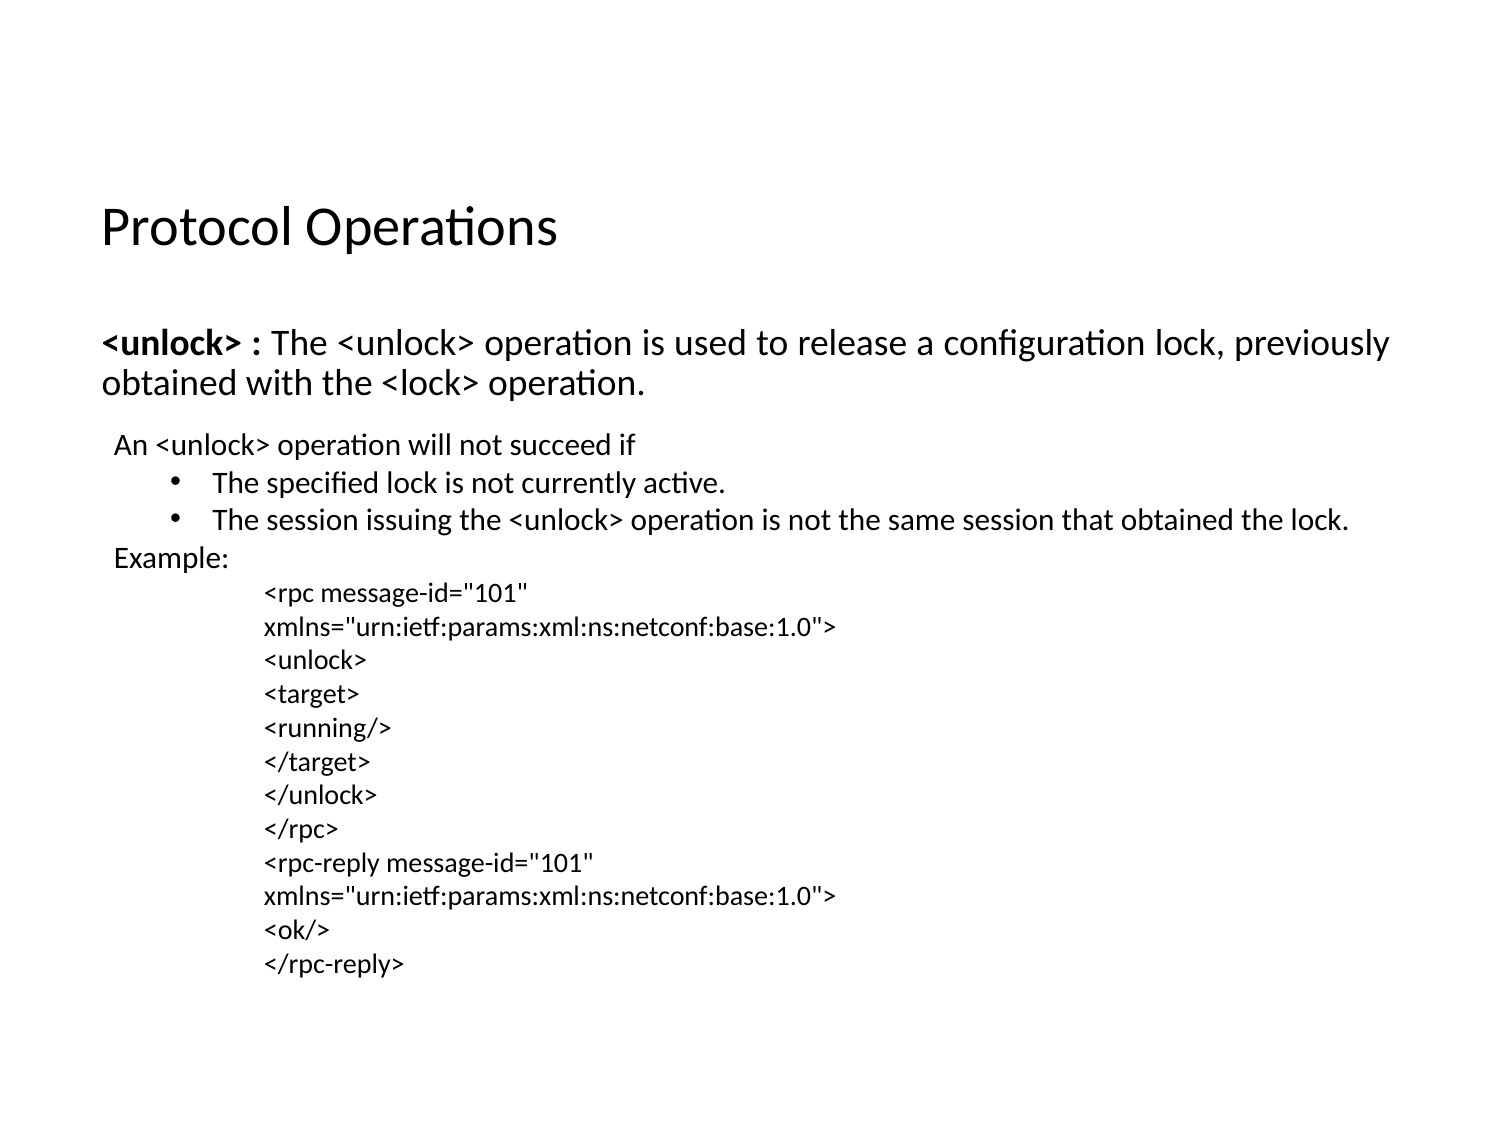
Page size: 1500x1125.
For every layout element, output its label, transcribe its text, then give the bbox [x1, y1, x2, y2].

text_box <unlock> : The <unlock> operation is used to release a configuration lock, previously obtained with the <lock> operation. [90, 278, 1403, 448]
text_box Protocol Operations [90, 182, 631, 272]
text_box An <unlock> operation will not succeed if The specified lock is not currently active. The session issuing the <unlock> operation is not the same session that obtained the lock. Example: <rpc message-id="101" xmlns="urn:ietf:params:xml:ns:netconf:base:1.0"> <unlock> <target> <running/> </target> </unlock> </rpc> <rpc-reply message-id="101" xmlns="urn:ietf:params:xml:ns:netconf:base:1.0"> <ok/> </rpc-reply> [99, 417, 1394, 987]
